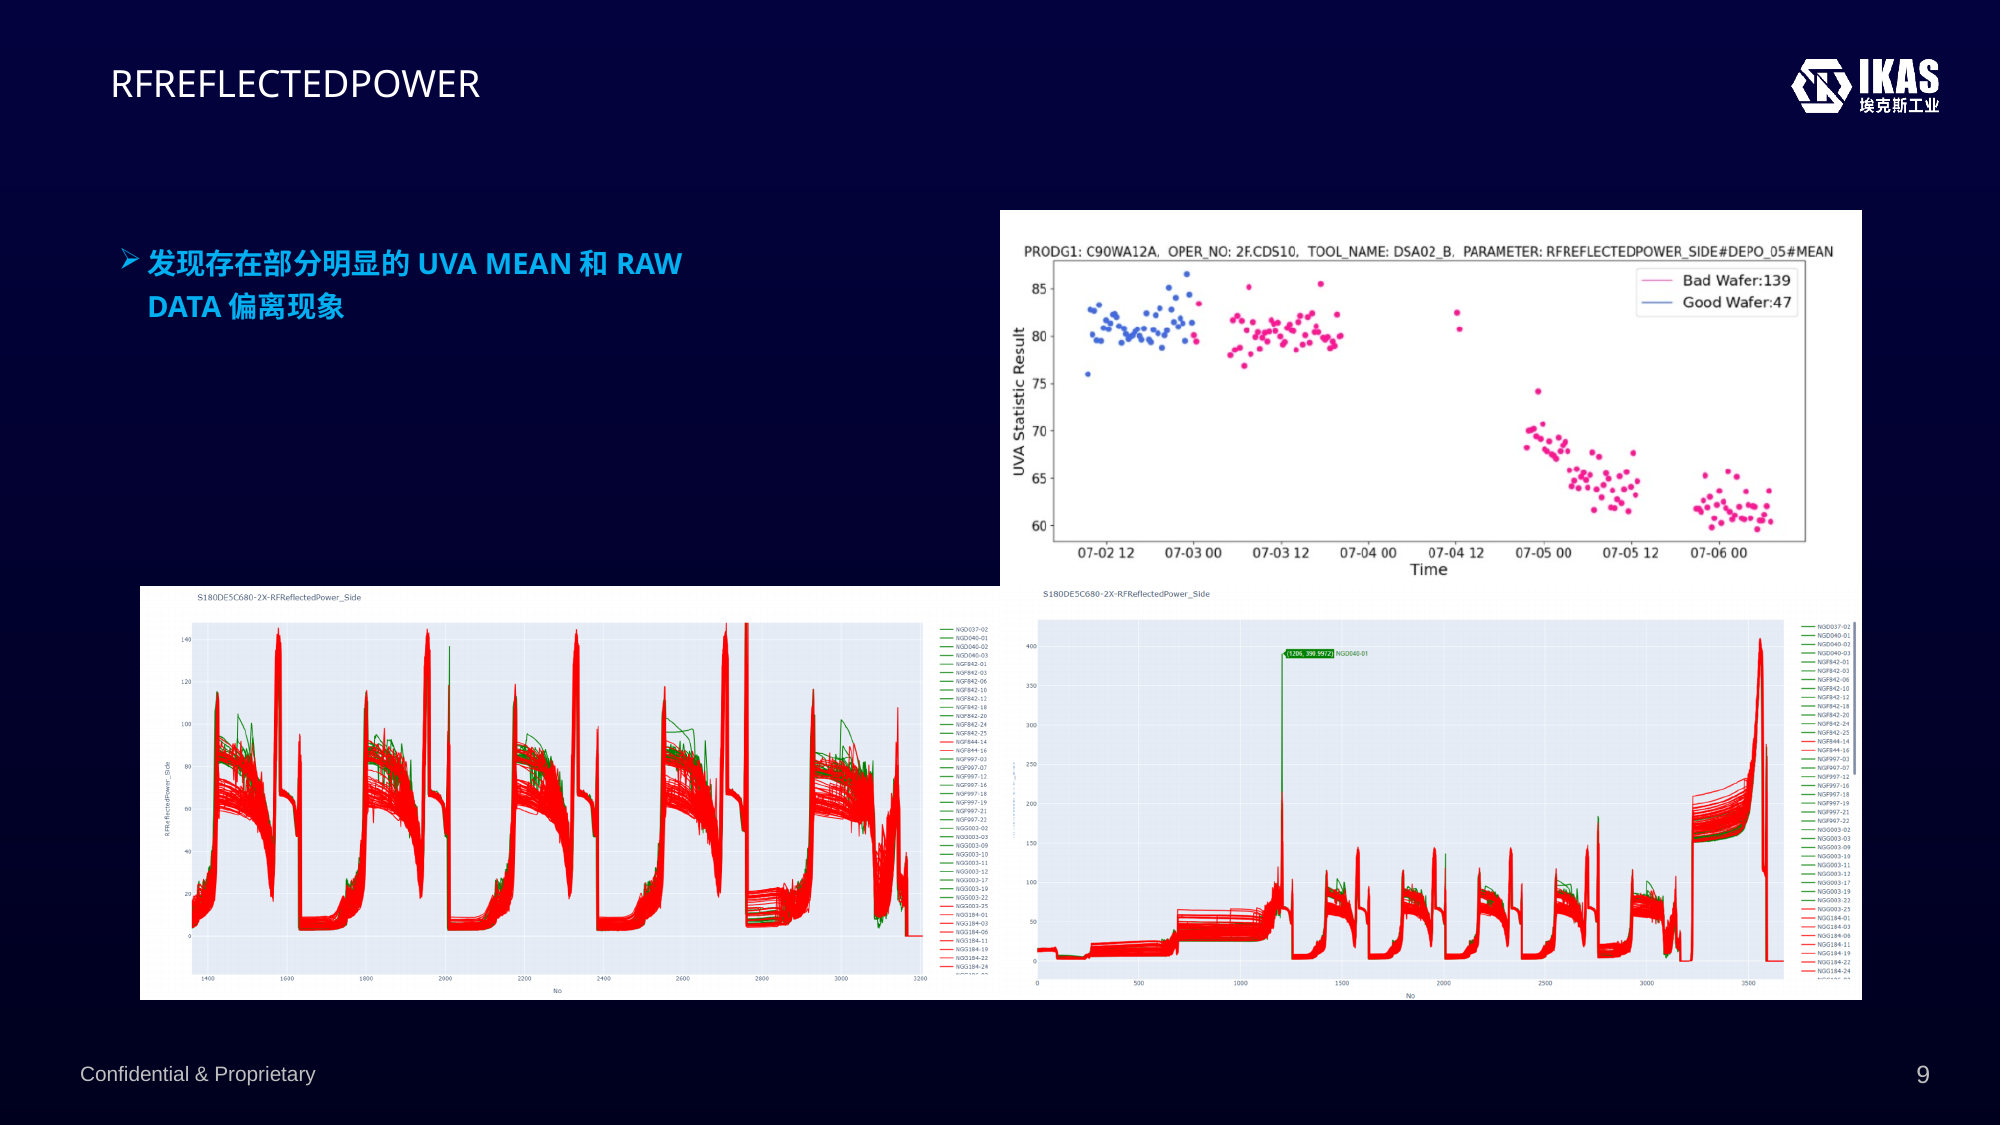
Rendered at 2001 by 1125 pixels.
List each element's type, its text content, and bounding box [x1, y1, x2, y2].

picture [140, 210, 1862, 1000]
text_box 发现存在部分明显的UVA MEAN和RAW DATA偏离现象 [104, 228, 746, 332]
text_box RFREFLECTEDPOWER [95, 52, 496, 113]
picture [1791, 59, 1939, 113]
